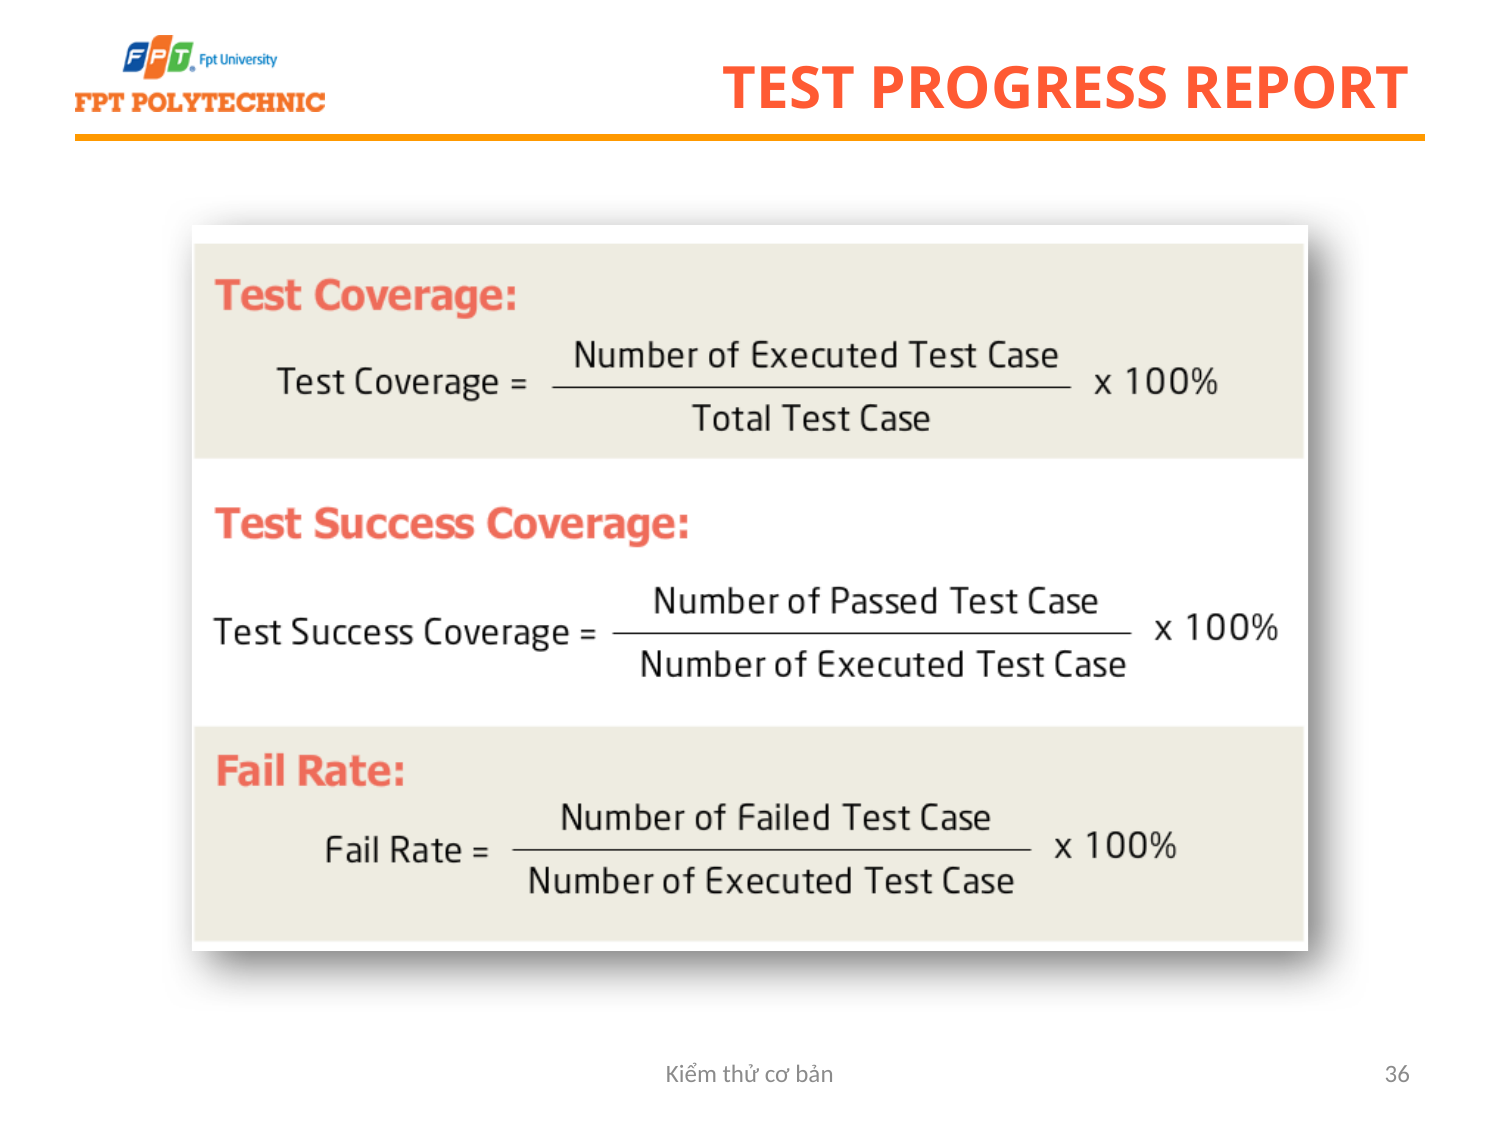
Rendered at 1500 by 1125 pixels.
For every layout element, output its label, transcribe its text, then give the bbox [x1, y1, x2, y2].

title Test Progress Report [337, 45, 1425, 125]
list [191, 225, 1309, 951]
slide_number 36 [1074, 1042, 1425, 1103]
picture [75, 35, 325, 112]
footer Kiểm thử cơ bản [512, 1042, 988, 1103]
